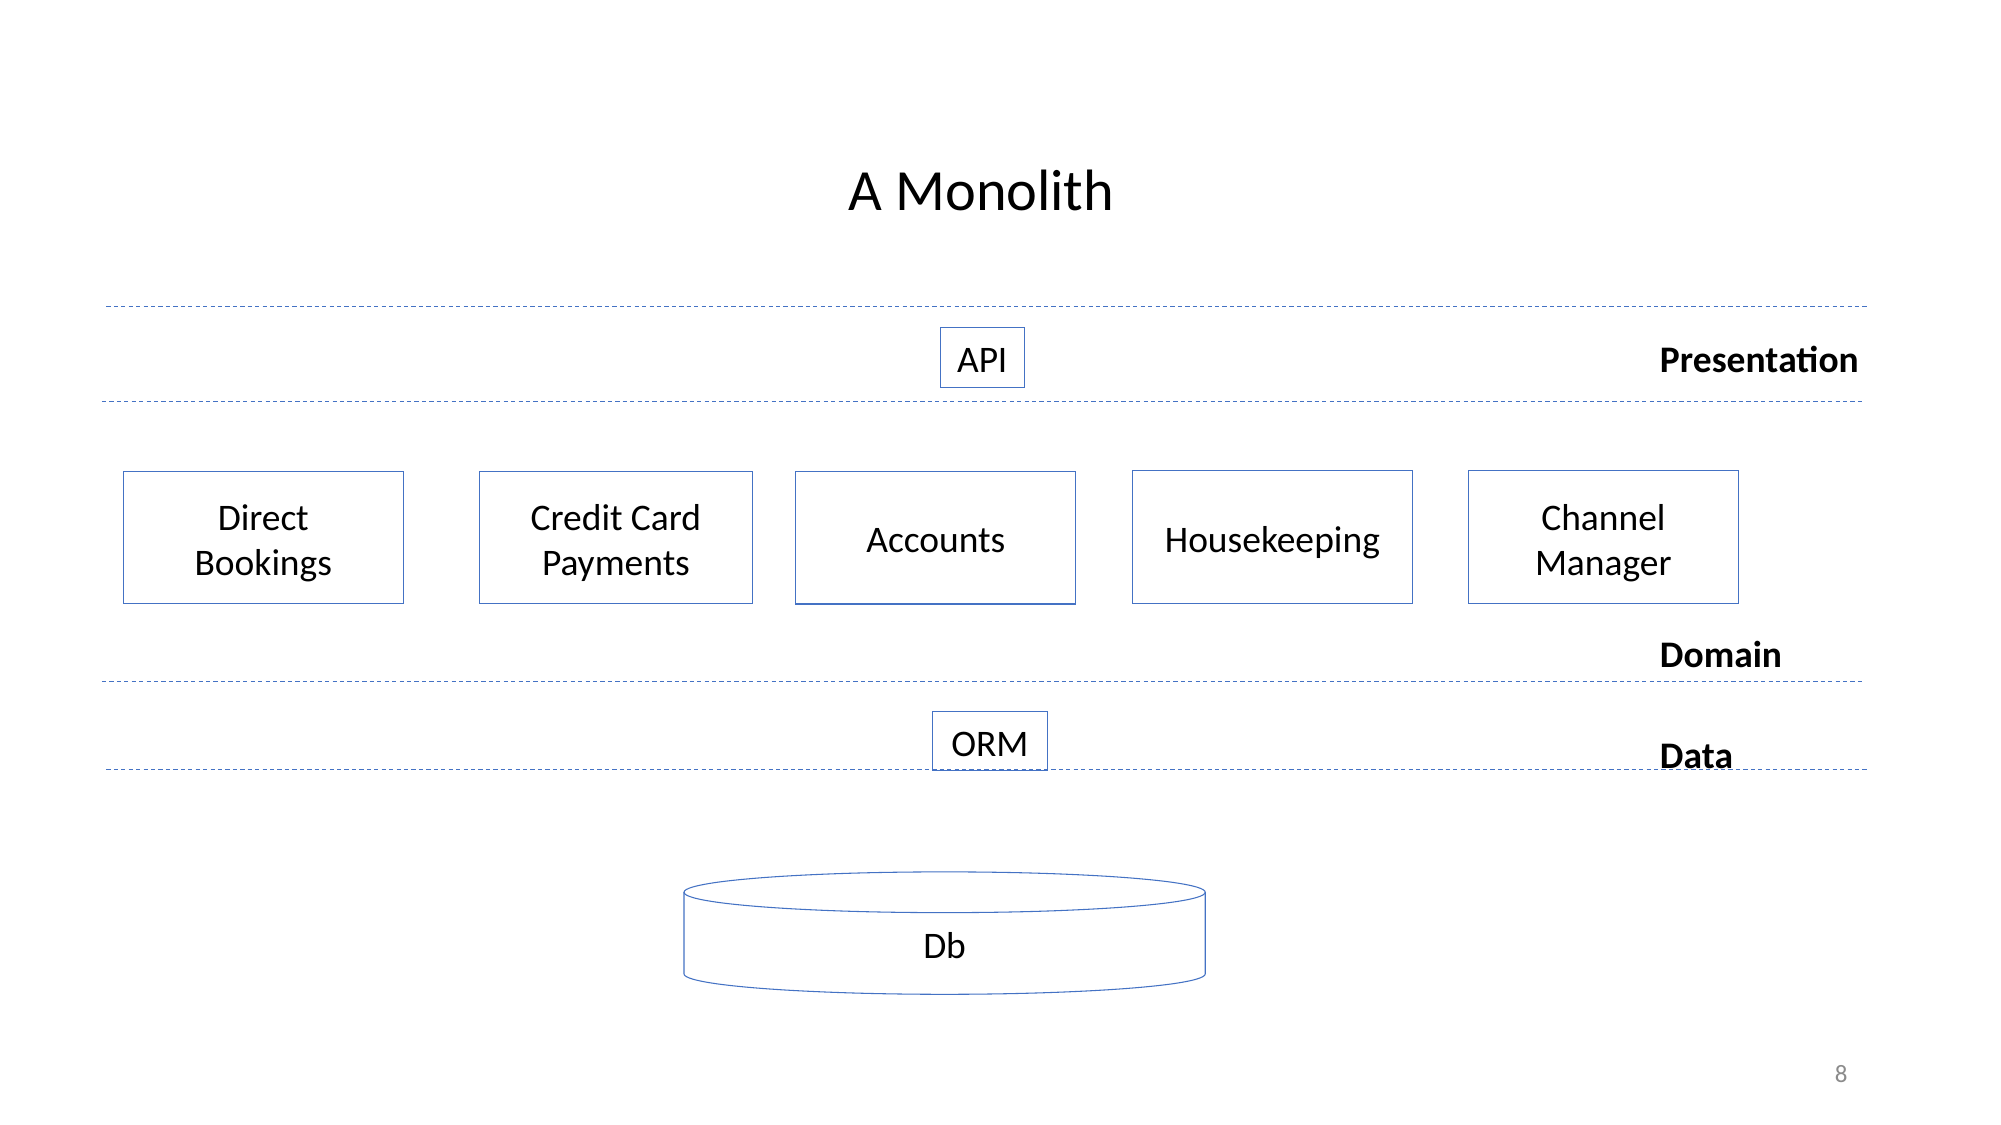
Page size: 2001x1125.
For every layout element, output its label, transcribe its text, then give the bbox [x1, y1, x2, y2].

text_box Housekeeping [1132, 470, 1413, 604]
text_box Data [1645, 723, 1881, 783]
text_box API [940, 327, 1025, 388]
text_box A Monolith [437, 144, 1526, 230]
text_box Credit Card Payments [479, 471, 753, 604]
text_box ORM [932, 711, 1048, 769]
slide_number 8 [1412, 1042, 1863, 1103]
text_box Channel Manager [1468, 470, 1739, 604]
text_box Direct Bookings [123, 471, 404, 604]
text_box Domain [1645, 622, 1881, 683]
text_box Presentation [1645, 327, 1881, 388]
text_box Db [683, 871, 1206, 995]
text_box Accounts [795, 471, 1076, 605]
